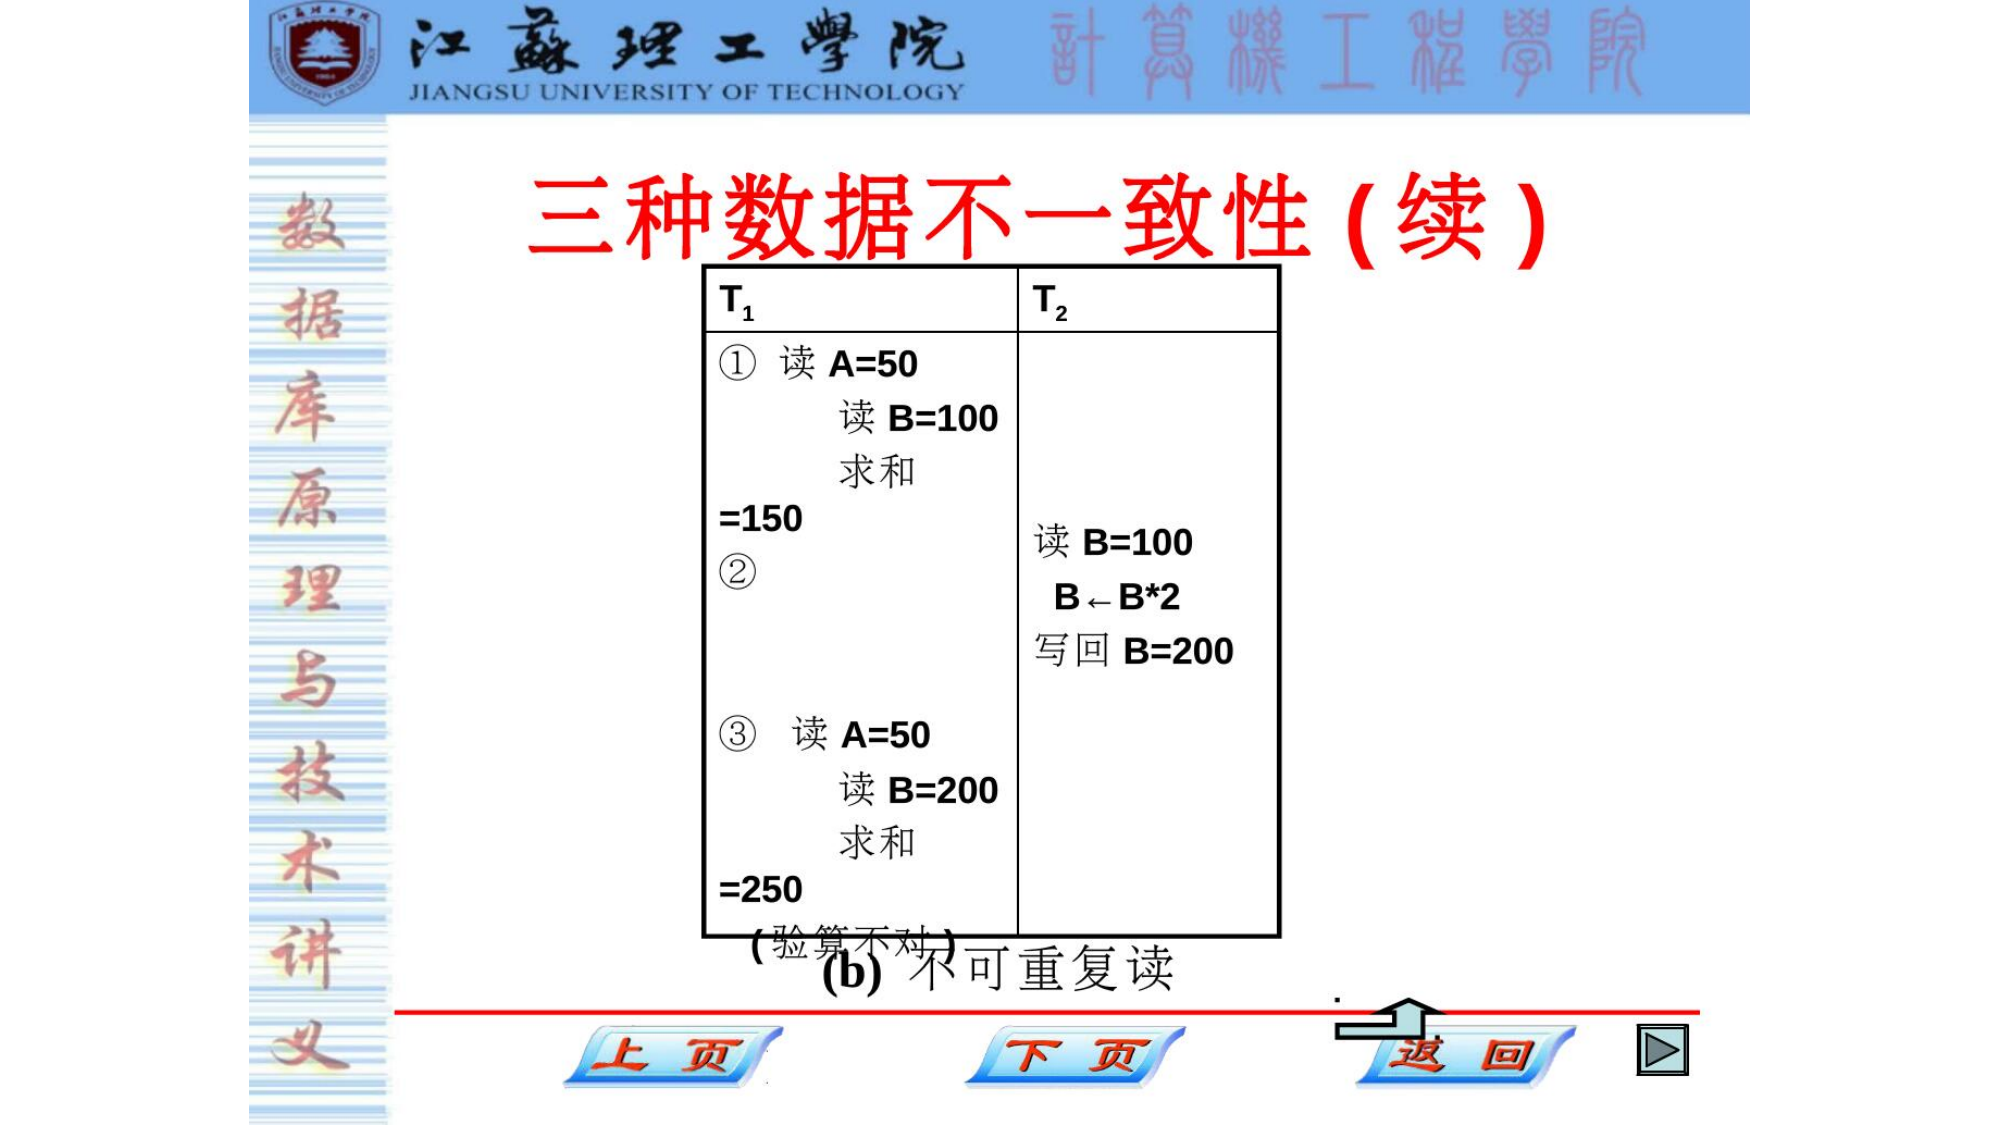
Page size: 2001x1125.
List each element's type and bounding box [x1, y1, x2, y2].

picture [249, 0, 1750, 1125]
